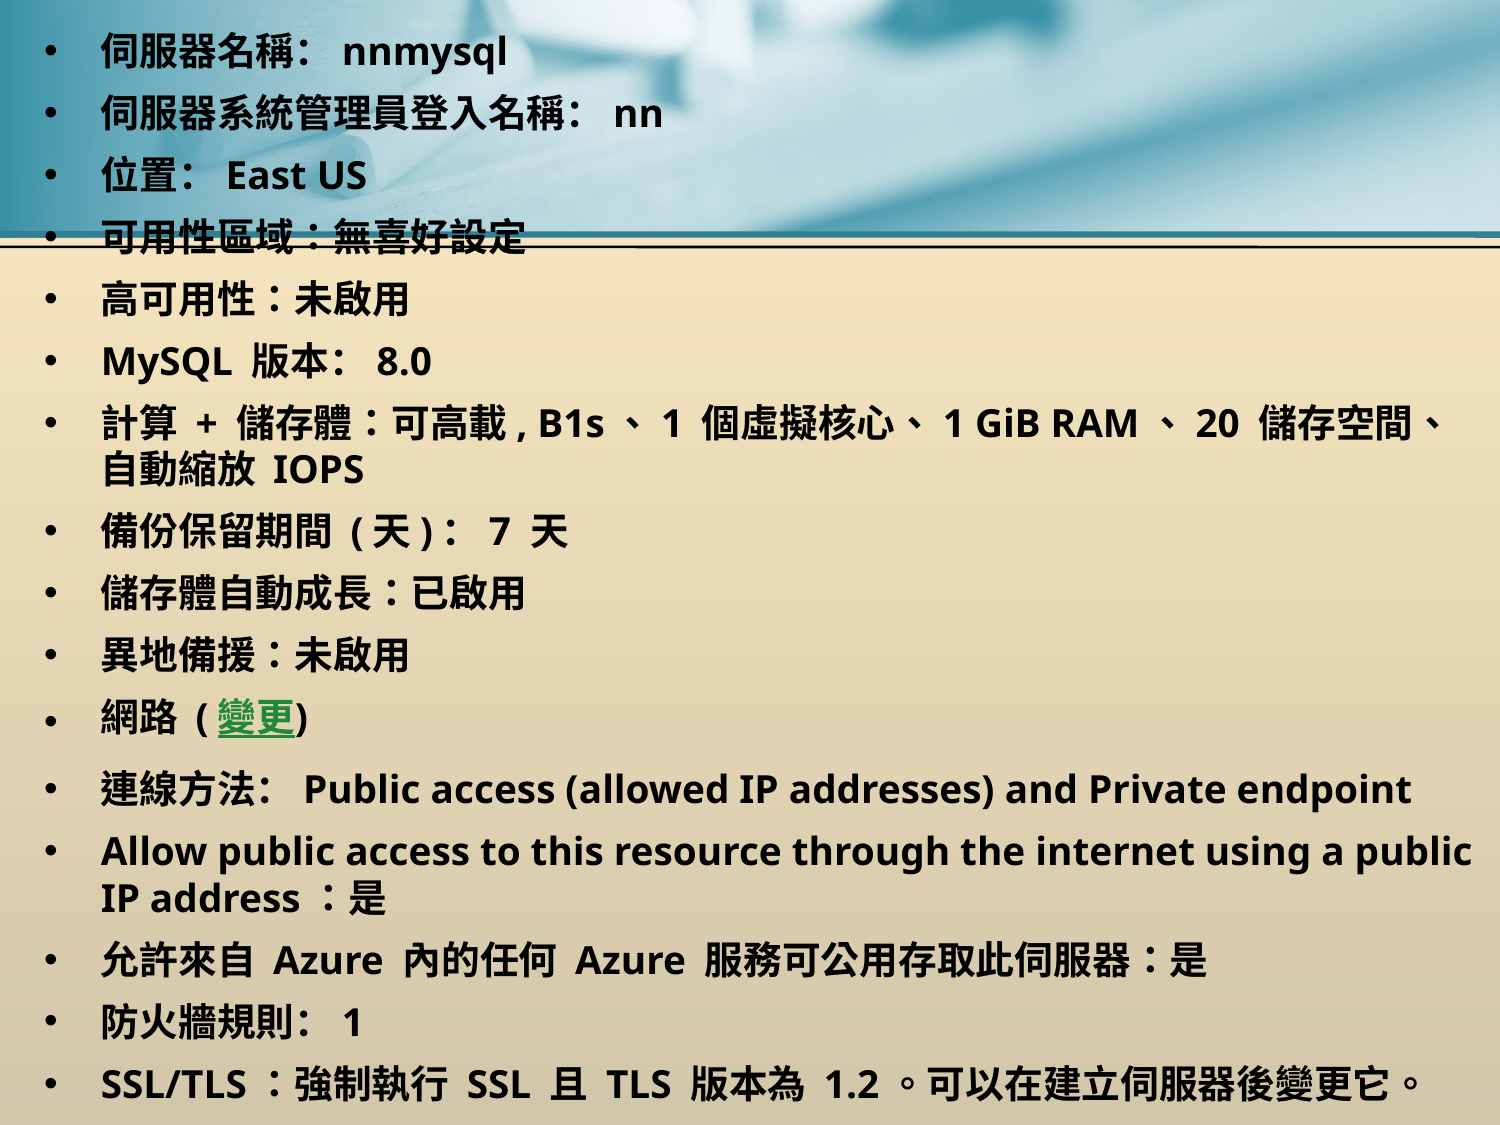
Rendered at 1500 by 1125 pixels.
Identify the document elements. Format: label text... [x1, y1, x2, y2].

list 伺服器名稱：nnmysql 伺服器系統管理員登入名稱：nn 位置：East US 可用性區域：無喜好設定 高可用性：未啟用 MySQL 版本：8.0 計算 + 儲存體：可高載, B1s、1 個虛擬核心、1 GiB RAM、20 儲存空間、自動縮放 IOPS 備份保留期間 (天)：7 天 儲存體自動成長：已啟用 異地備援：未啟用 網路 (變更) 連線方法：Public access (allowed IP addresses) and Private endpoint Allow public access to this resource through the internet using a public IP address：是 允許來自 Azure 內的任何 Azure 服務可公用存取此伺服器：是 防火牆規則：1 SSL/TLS：強制執行 SSL 且 TLS 版本為 1.2。可以在建立伺服器後變更它。 [29, 19, 1500, 1125]
